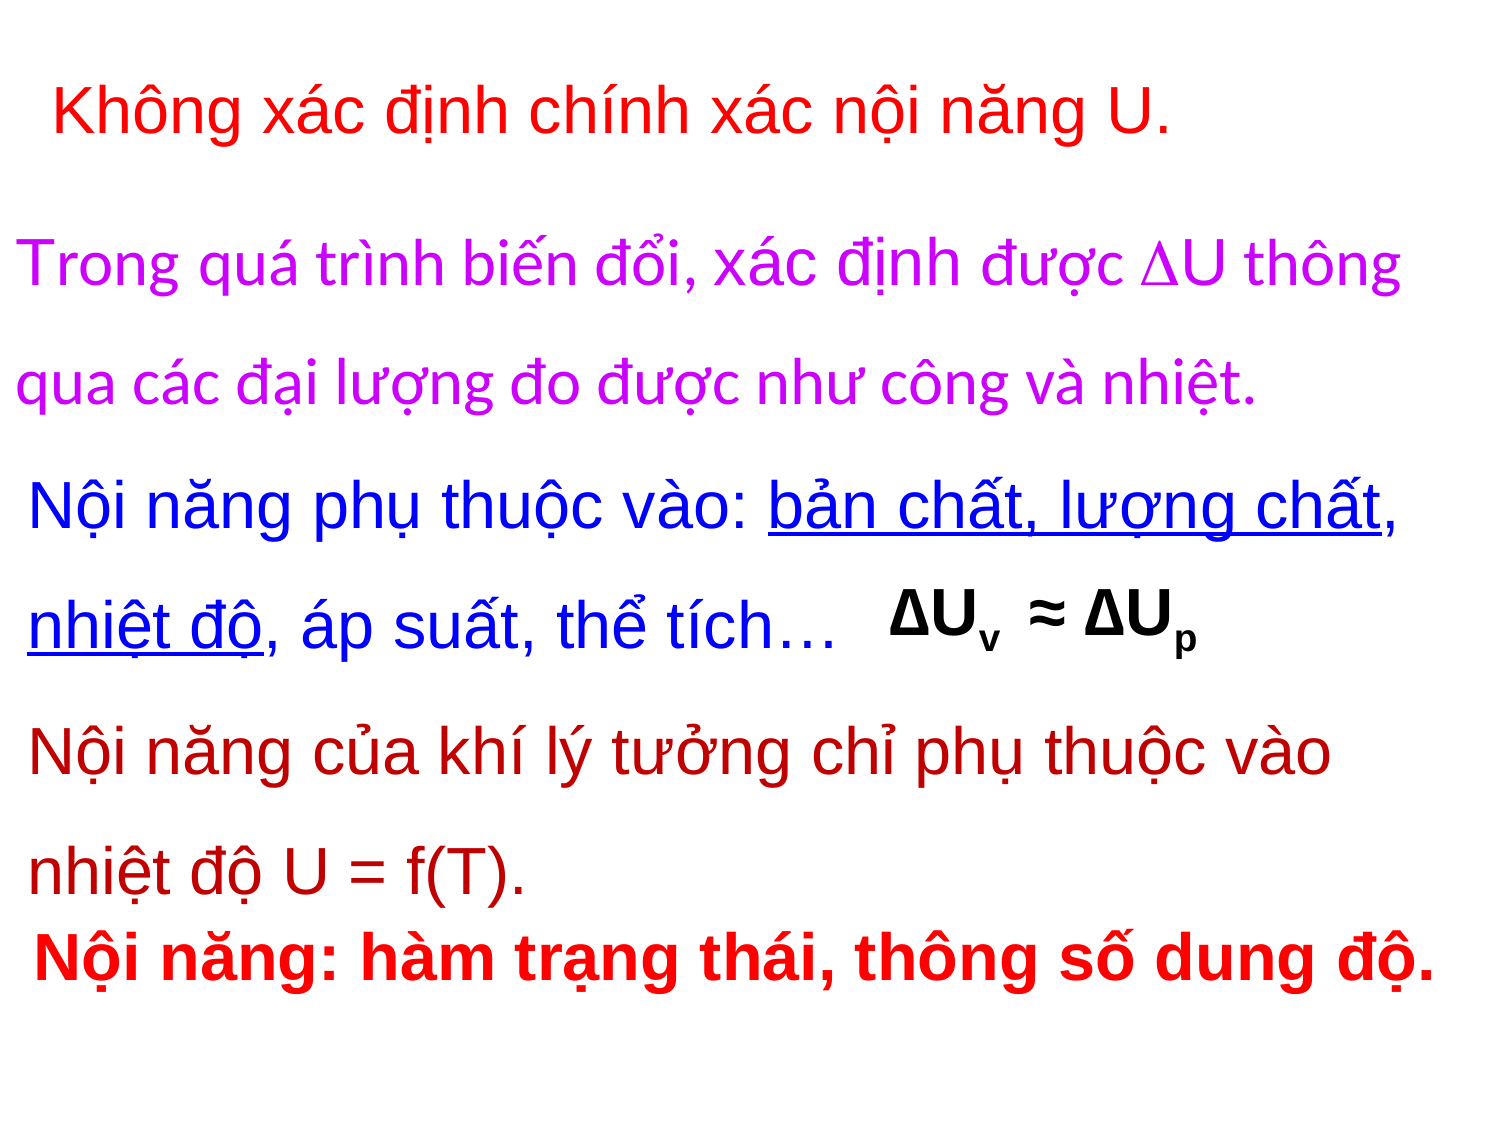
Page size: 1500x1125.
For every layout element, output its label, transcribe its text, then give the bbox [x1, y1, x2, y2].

text_box Nội năng của khí lý tưởng chỉ phụ thuộc vào nhiệt độ U = f(T). [12, 660, 1381, 915]
text_box Nội năng phụ thuộc vào: bản chất, lượng chất, nhiệt độ, áp suất, thể tích… [12, 414, 1438, 670]
list Trong quá trình biến đổi, xác định được U thông qua các đại lượng đo được như công và nhiệt. [0, 170, 1494, 334]
text_box Nội năng: hàm trạng thái, thông số dung độ. [18, 906, 1482, 1001]
text_box ∆Uv ≈ ∆Up [874, 561, 1325, 667]
title Không xác định chính xác nội năng U. [0, 25, 1300, 170]
